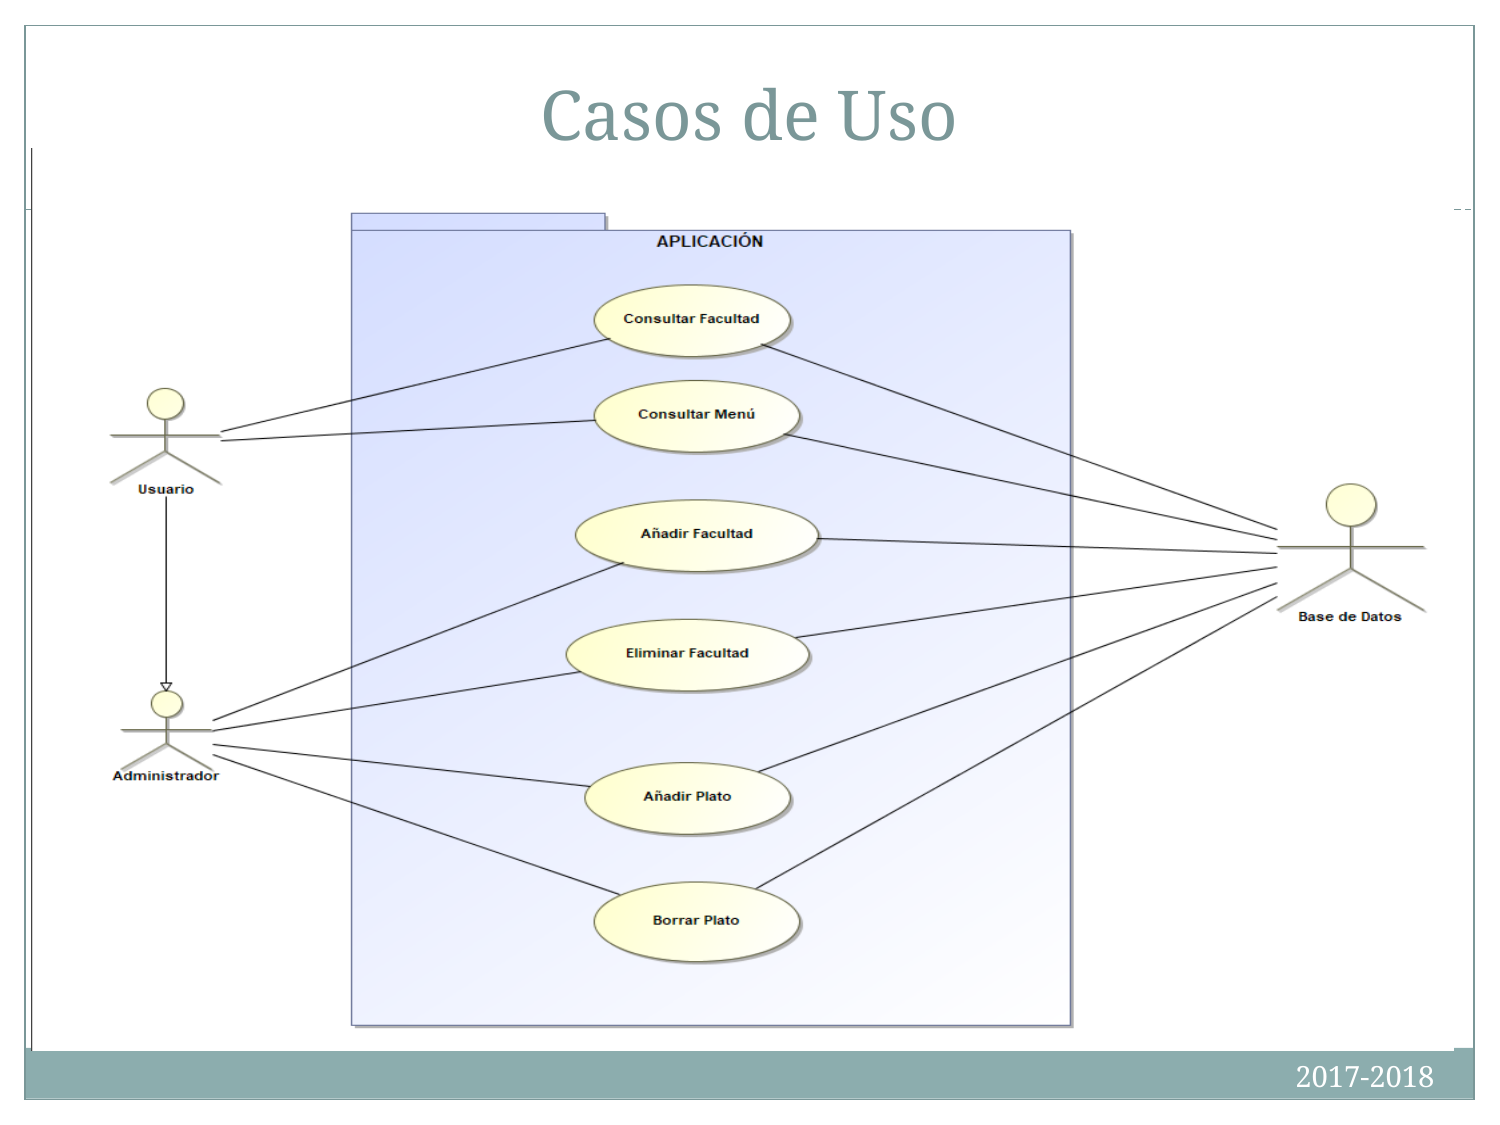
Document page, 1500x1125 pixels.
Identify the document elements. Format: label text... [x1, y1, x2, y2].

title Casos de Uso [49, 37, 1450, 146]
picture [30, 148, 1454, 1051]
slide_number 2017-2018 [950, 1059, 1450, 1111]
